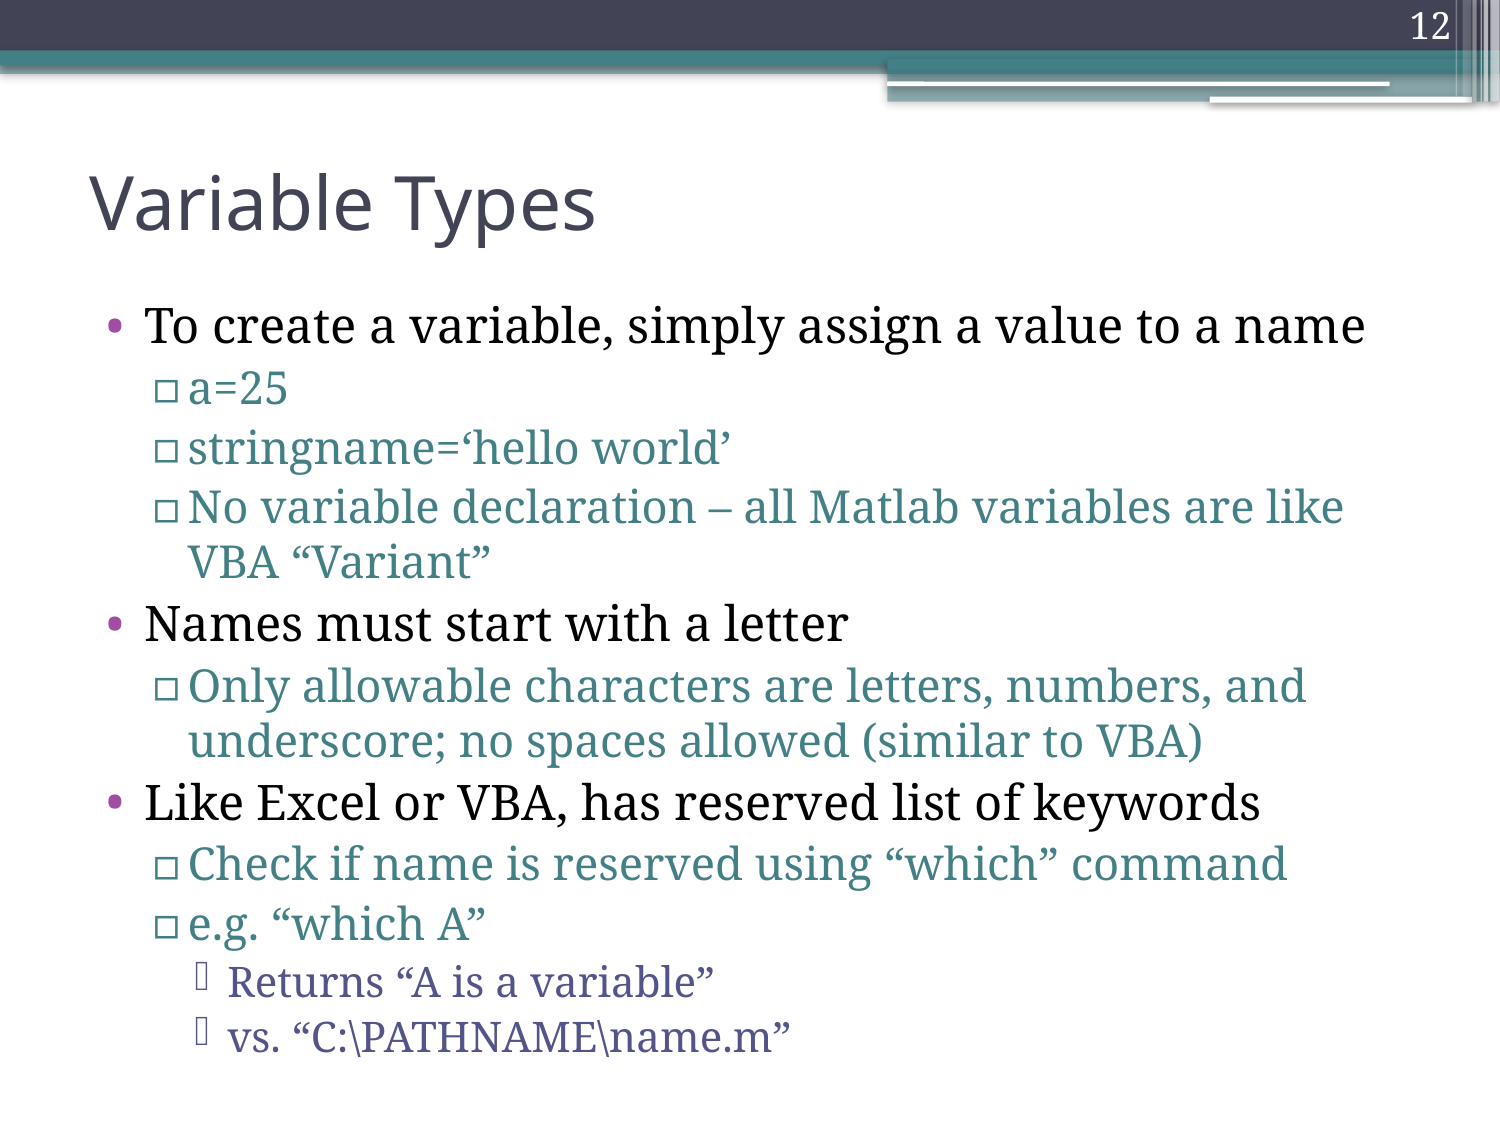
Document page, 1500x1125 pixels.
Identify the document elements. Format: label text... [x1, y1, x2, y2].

list To create a variable, simply assign a value to a name a=25 stringname=‘hello world’ No variable declaration – all Matlab variables are like VBA “Variant” Names must start with a letter Only allowable characters are letters, numbers, and underscore; no spaces allowed (similar to VBA) Like Excel or VBA, has reserved list of keywords Check if name is reserved using “which” command e.g. “which A” Returns “A is a variable” vs. “C:\PATHNAME\name.m” [75, 287, 1425, 1079]
slide_number 12 [1341, 0, 1466, 61]
title Variable Types [75, 125, 1425, 275]
